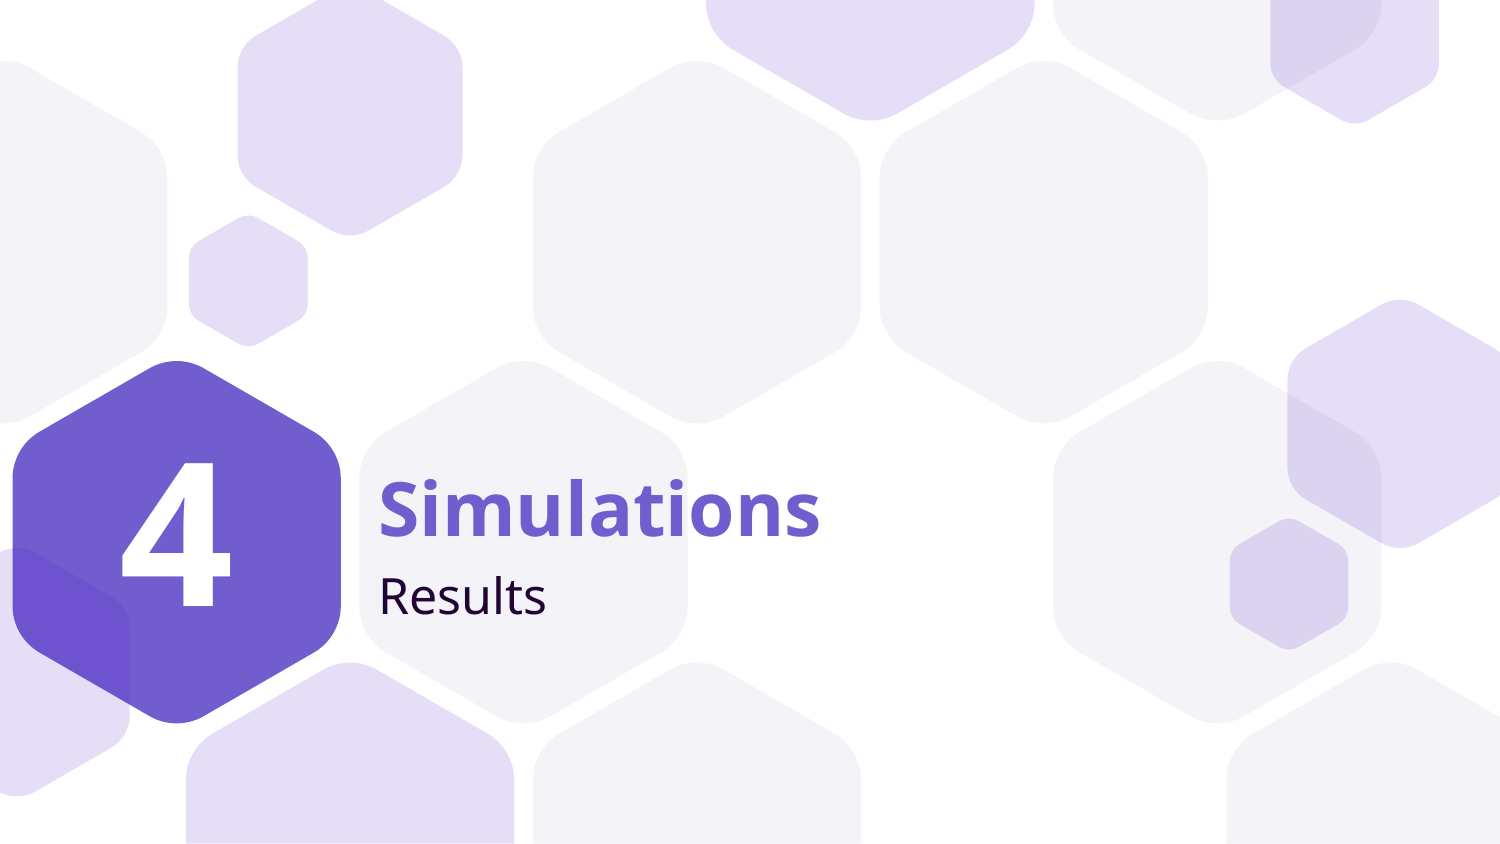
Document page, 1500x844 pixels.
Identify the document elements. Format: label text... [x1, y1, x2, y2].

text_box 4 [12, 361, 342, 723]
title Simulations [378, 473, 1332, 552]
subtitle Results [378, 555, 1332, 623]
